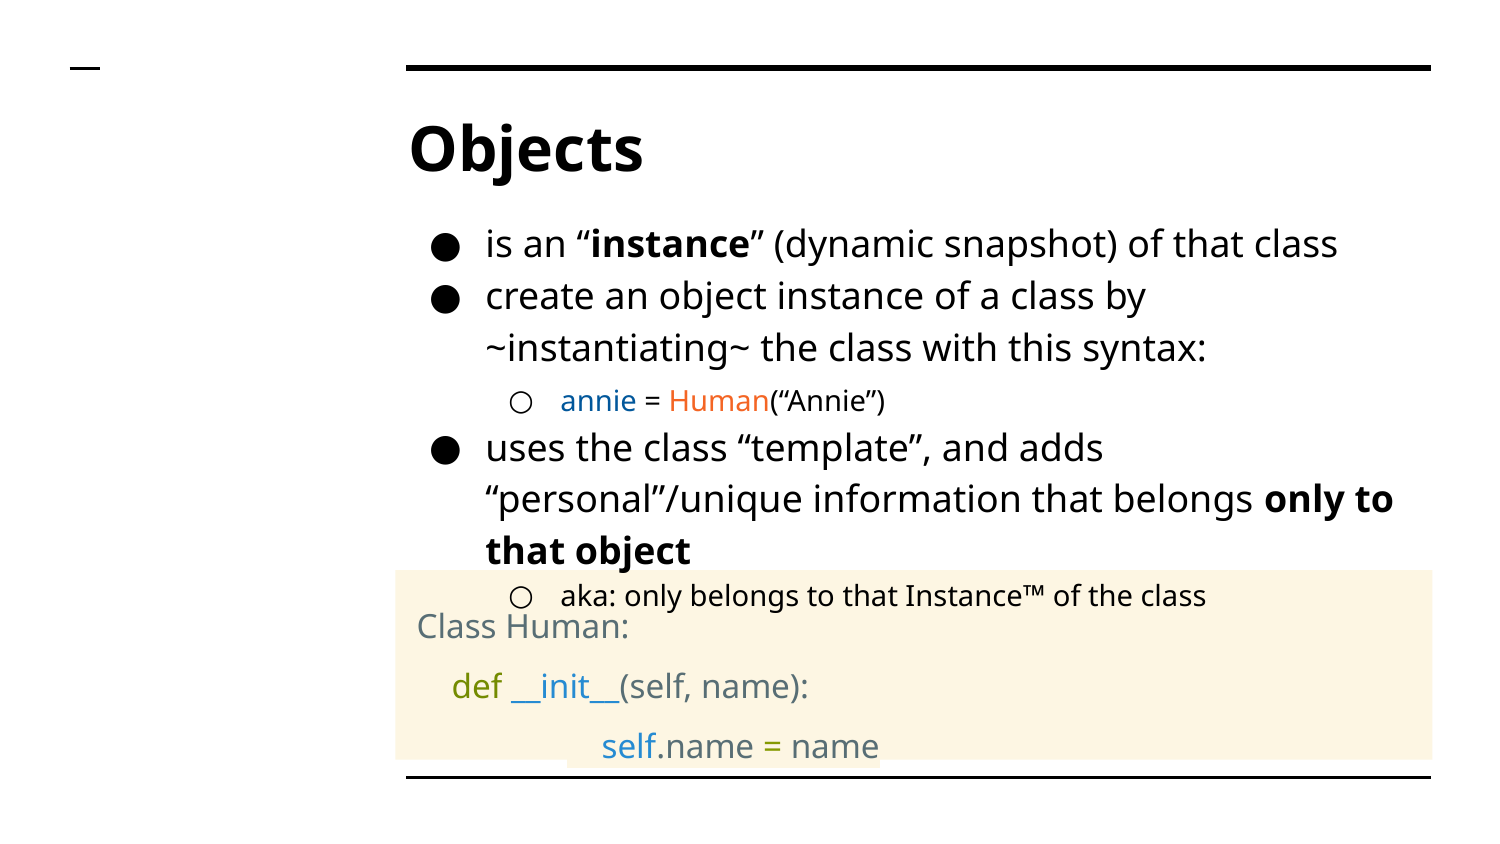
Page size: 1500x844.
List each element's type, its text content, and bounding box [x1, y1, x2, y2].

list annie = Human(“Annie”) uses the class “template”, and adds “personal”/unique information that belongs only to that object aka: only belongs to that Instance™ of the class [395, 361, 1433, 533]
title Objects [393, 94, 1431, 199]
list is an “instance” (dynamic snapshot) of that class create an object instance of a class by ~instantiating~ the class with this syntax: [395, 198, 1433, 361]
list Class Human: def __init__(self, name): self.name = name [395, 570, 1433, 760]
